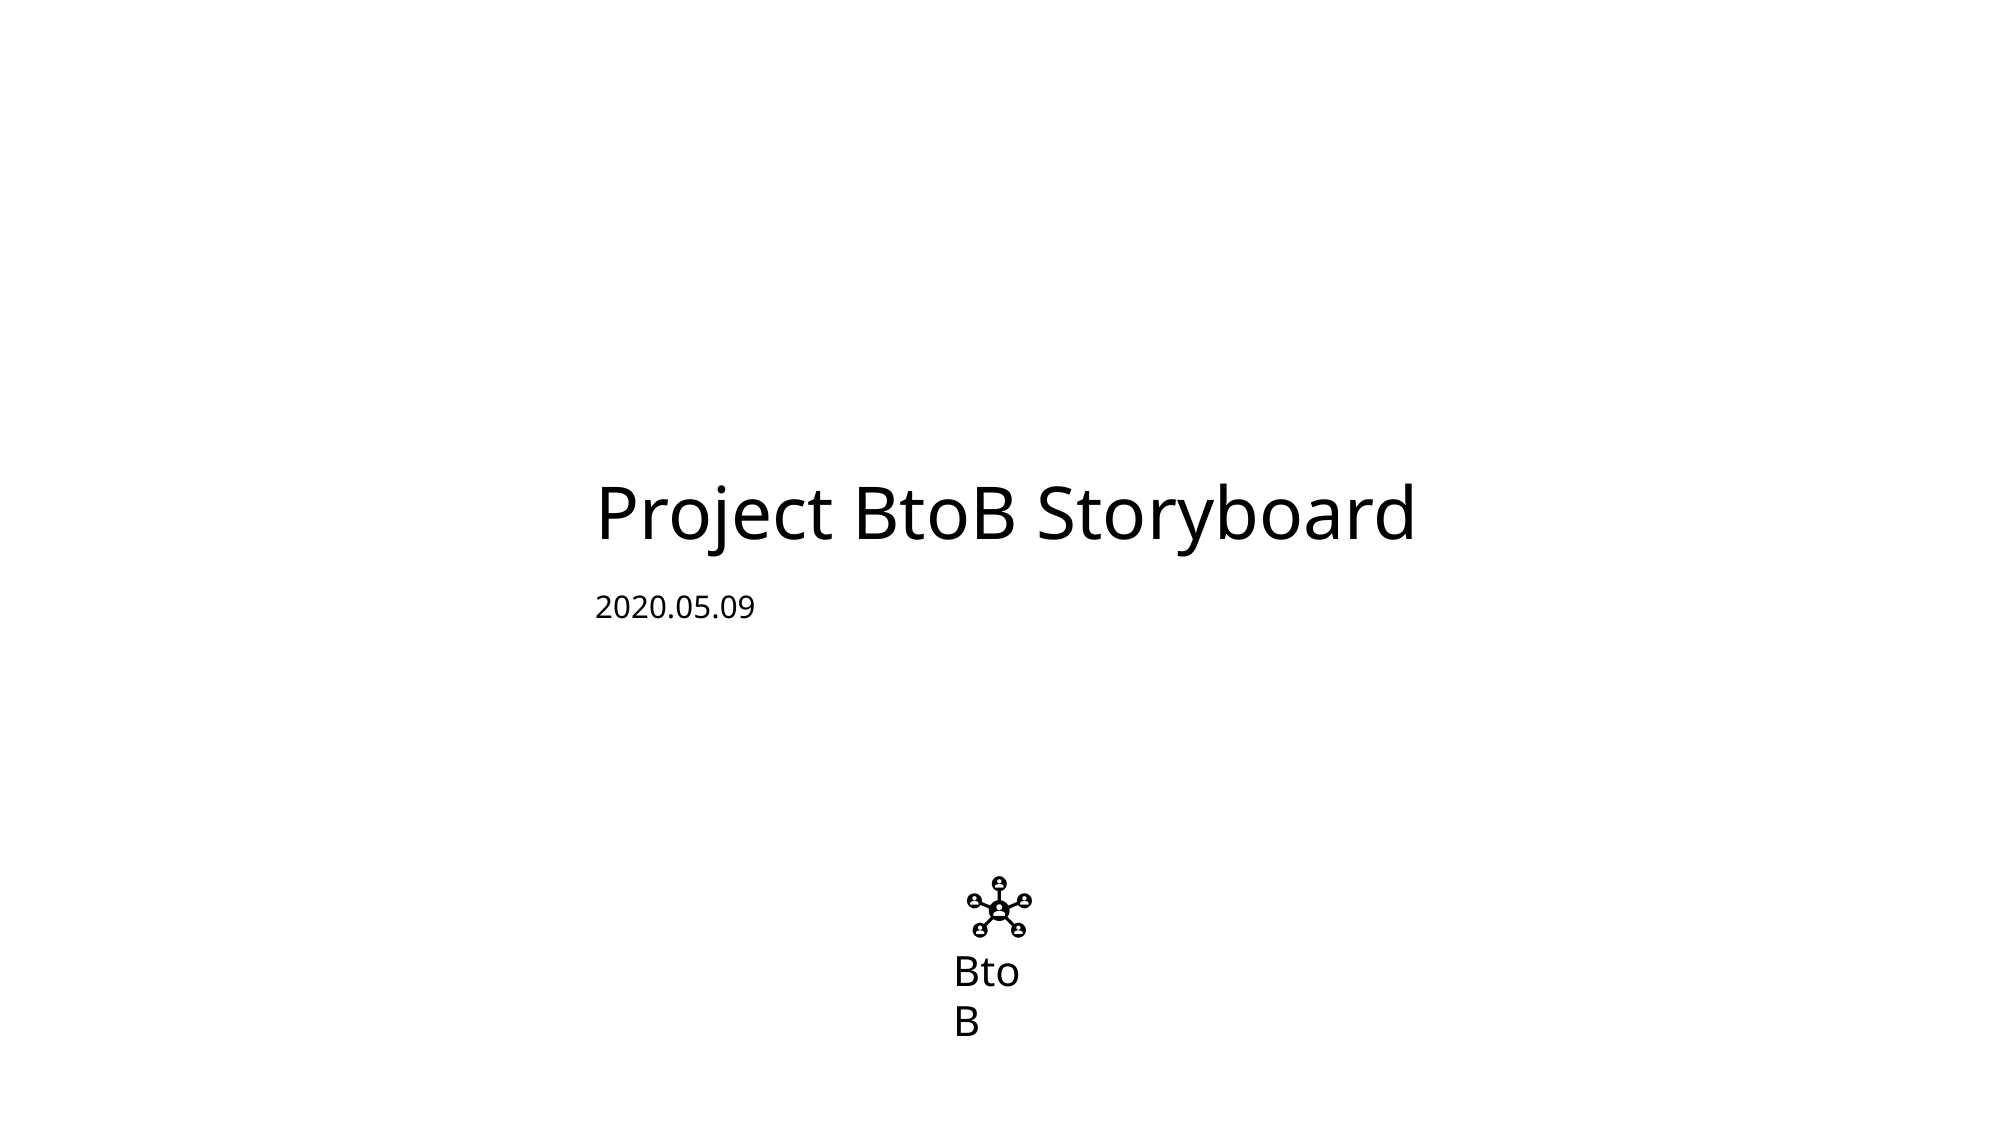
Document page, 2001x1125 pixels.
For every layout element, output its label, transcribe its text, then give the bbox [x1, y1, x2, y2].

text_box 2020.05.09 [580, 580, 772, 633]
picture [960, 867, 1040, 947]
text_box Project BtoB Storyboard [580, 458, 1481, 562]
text_box BtoB [938, 937, 1062, 1053]
